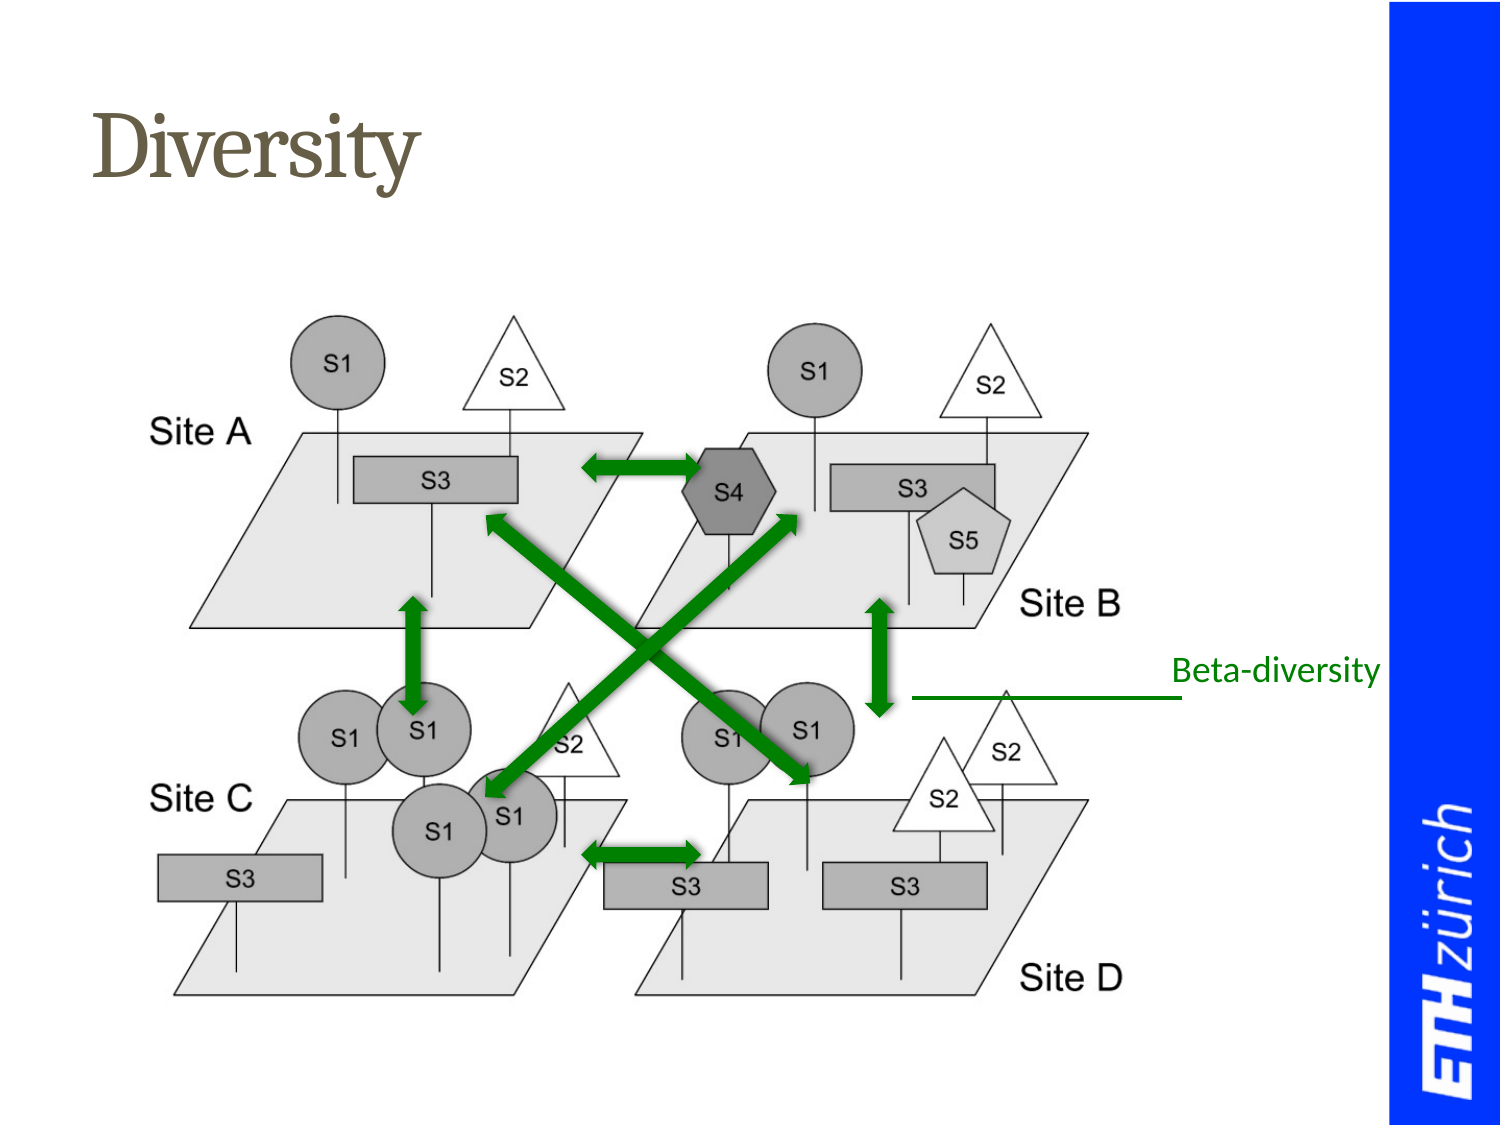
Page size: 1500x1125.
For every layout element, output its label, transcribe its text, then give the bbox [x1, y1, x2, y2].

title Diversity [75, 45, 1325, 233]
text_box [397, 452, 1399, 871]
picture [1423, 805, 1471, 1099]
picture [90, 269, 1183, 1058]
